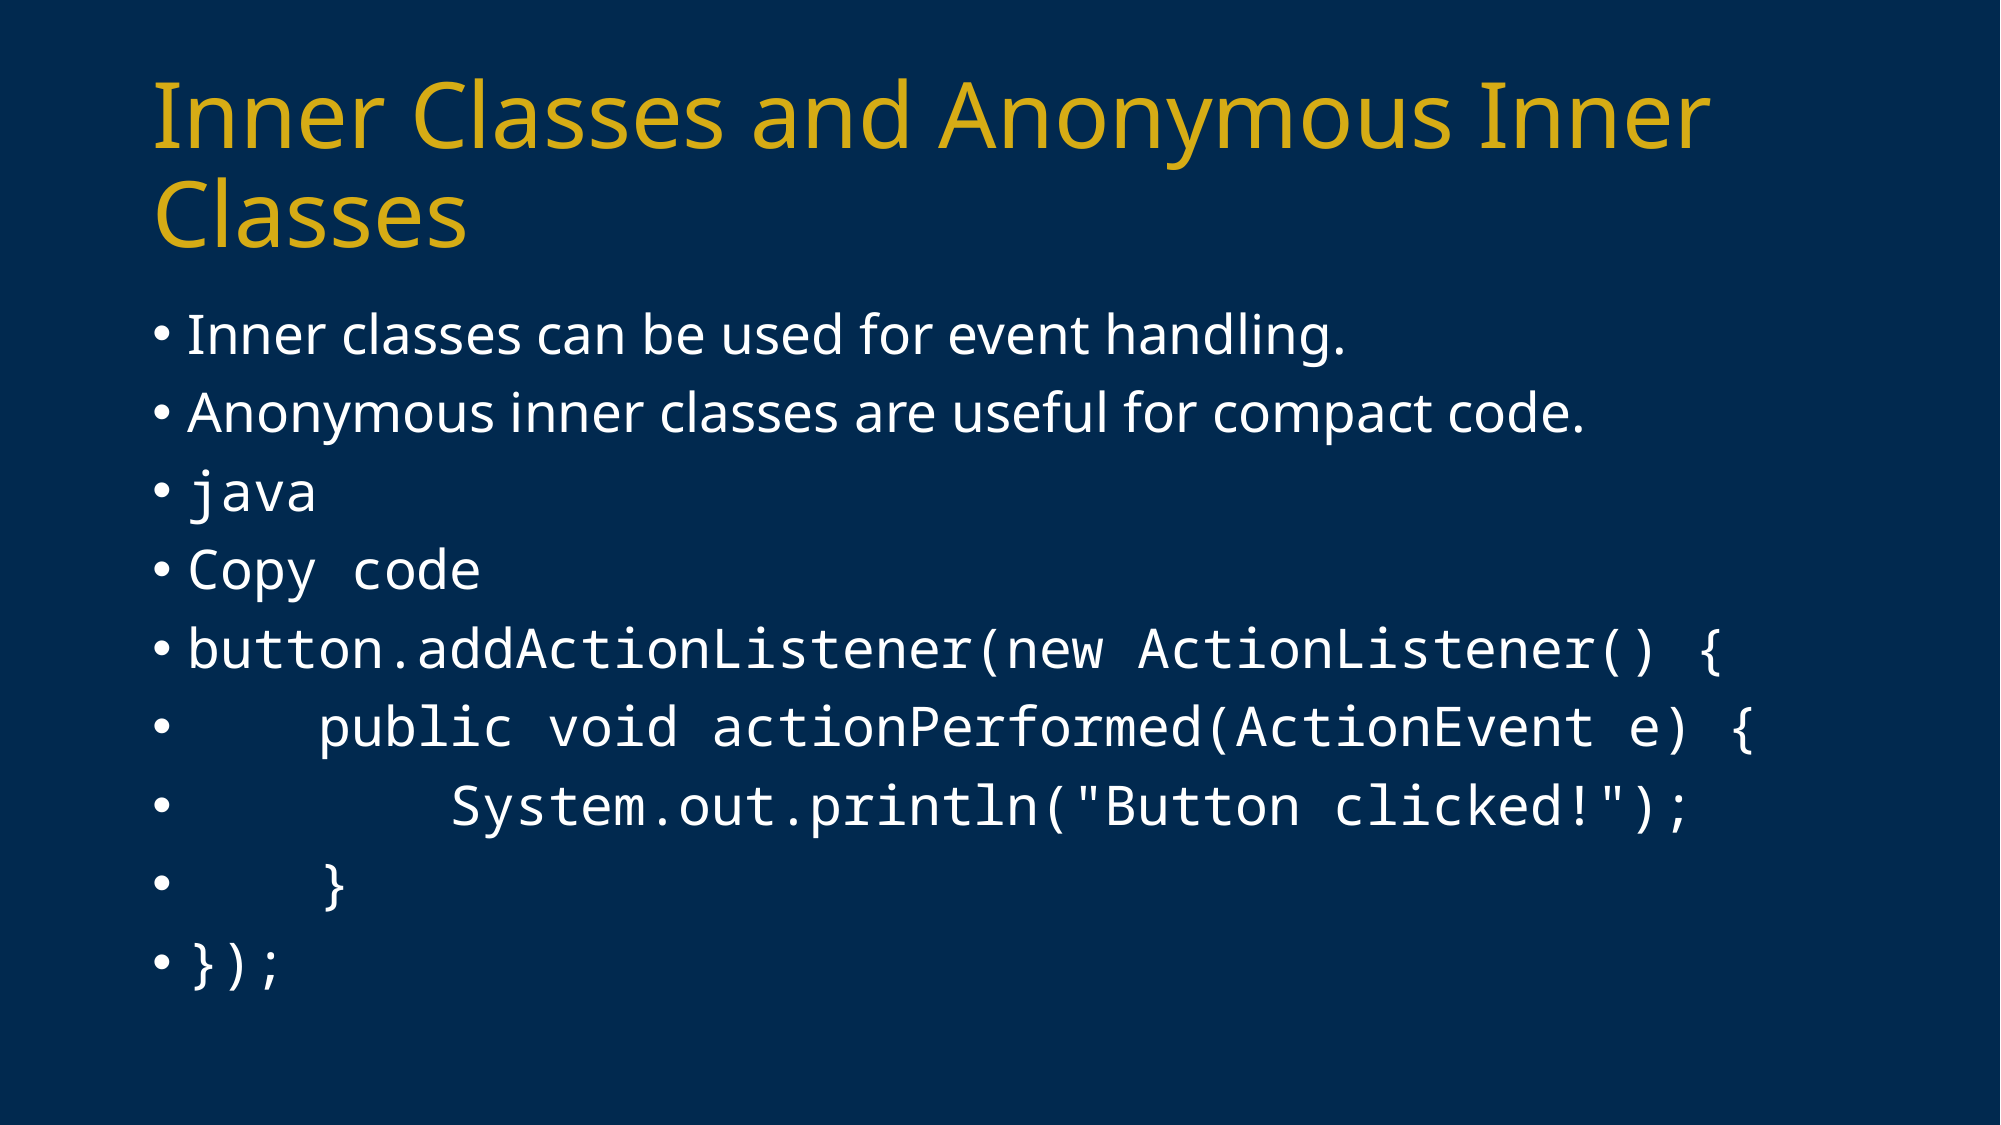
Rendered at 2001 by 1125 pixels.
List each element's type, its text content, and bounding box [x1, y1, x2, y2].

title Inner Classes and Anonymous Inner Classes [137, 59, 1863, 278]
list Inner classes can be used for event handling. Anonymous inner classes are useful for compact code. java Copy code button.addActionListener(new ActionListener() { public void actionPerformed(ActionEvent e) { System.out.println("Button clicked!"); } }); [137, 299, 1863, 1014]
